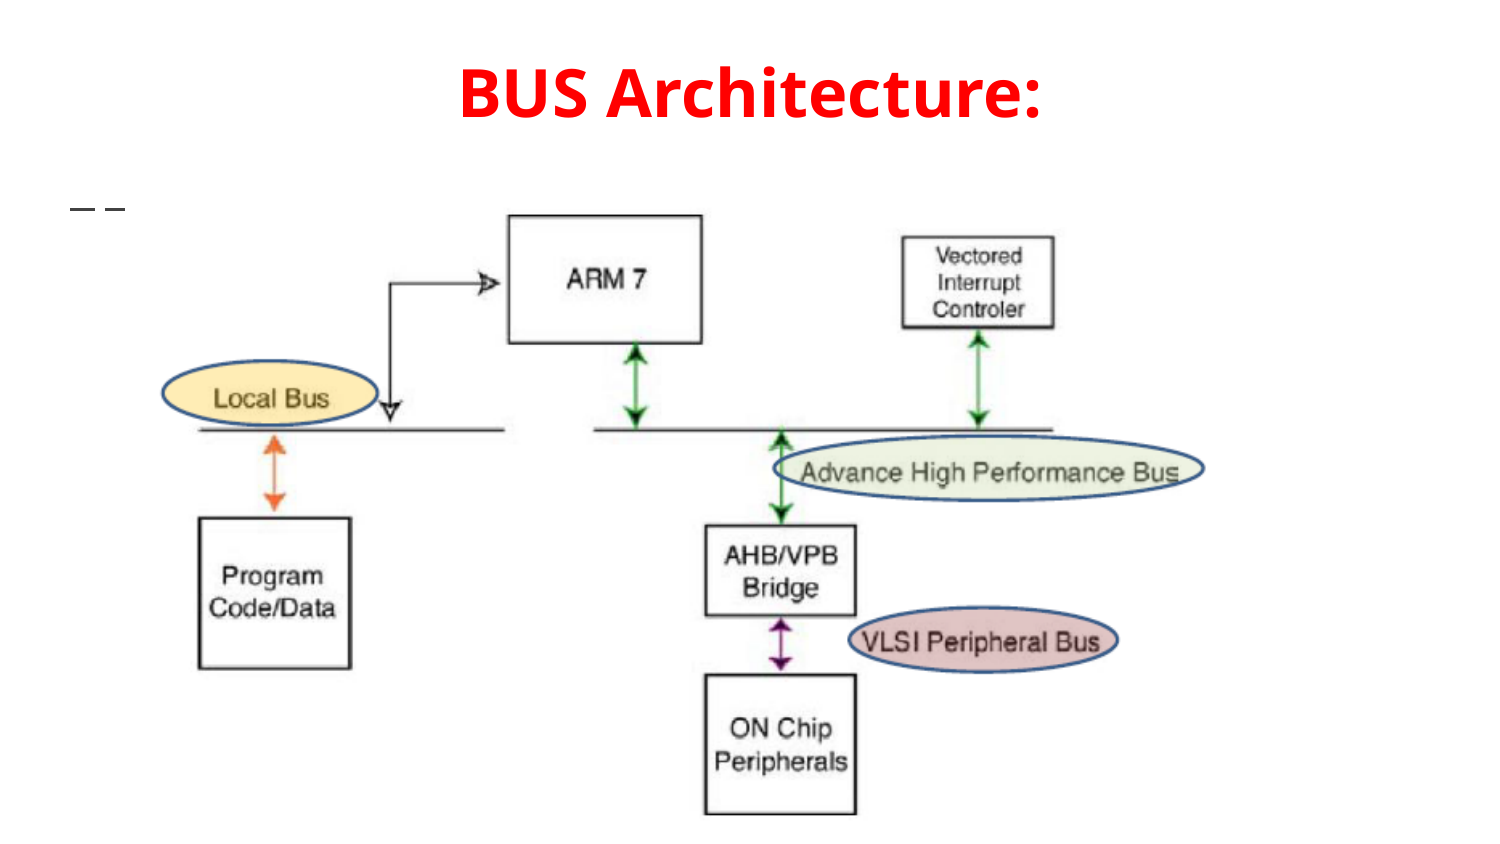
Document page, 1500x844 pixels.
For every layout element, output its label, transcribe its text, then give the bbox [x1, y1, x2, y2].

title BUS Architecture: [51, 25, 1449, 146]
picture [124, 177, 1238, 830]
